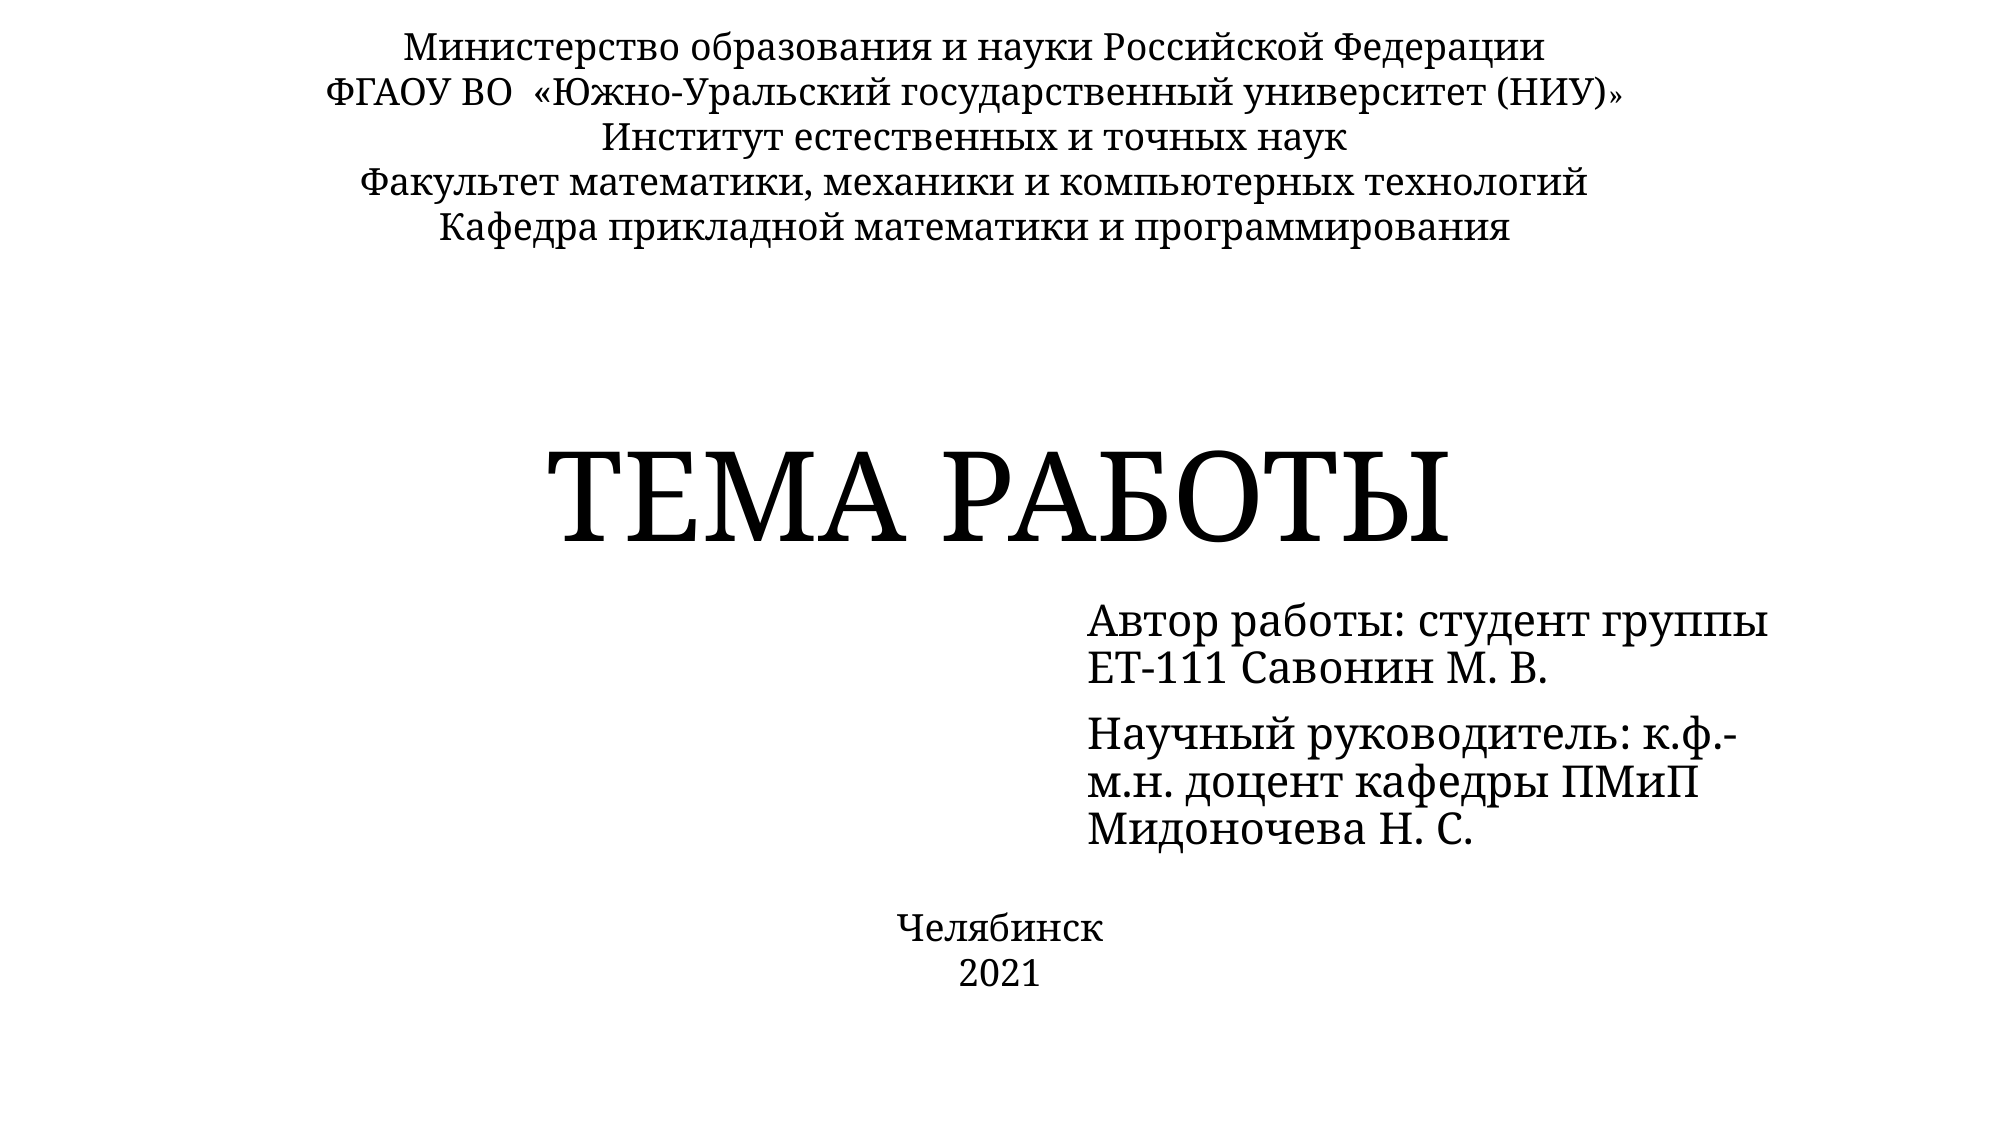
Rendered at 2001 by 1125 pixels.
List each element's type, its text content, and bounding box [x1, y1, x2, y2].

text_box Челябинск 2021 [304, 896, 1696, 1002]
text_box Министерство образования и науки Российской Федерации ФГАОУ ВО «Южно-Уральский государственный университет (НИУ)» Институт естественных и точных наук Факультет математики, механики и компьютерных технологий Кафедра прикладной математики и программирования [279, 15, 1670, 256]
title ТЕМА РАБОТЫ [249, 184, 1750, 576]
subtitle Автор работы: студент группы ЕТ-111 Савонин М. В. Научный руководитель: к.ф.-м.н. доцент кафедры ПМиП Мидоночева Н. С. [1072, 590, 1838, 863]
